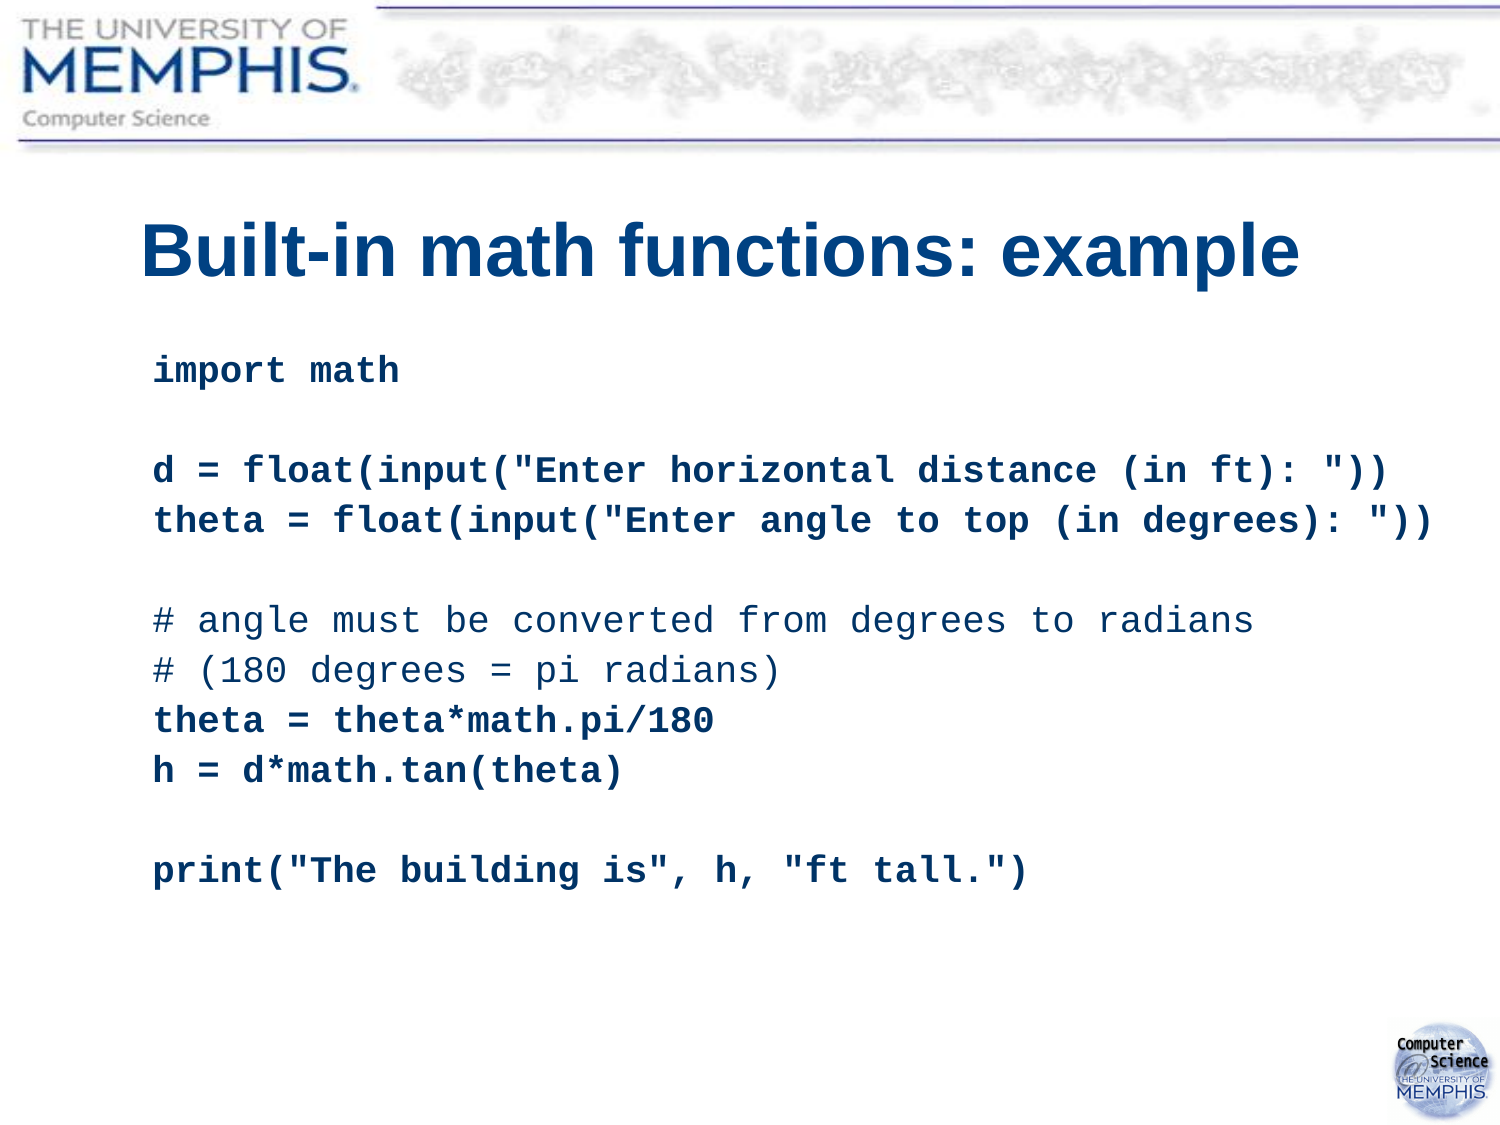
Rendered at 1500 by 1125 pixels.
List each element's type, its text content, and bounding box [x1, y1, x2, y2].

text_box import math d = float(input("Enter horizontal distance (in ft): ")) theta = float(input("Enter angle to top (in degrees): ")) # angle must be converted from degrees to radians # (180 degrees = pi radians) theta = theta*math.pi/180 h = d*math.tan(theta) print("The building is", h, "ft tall.") [137, 337, 1450, 1050]
picture [1387, 1017, 1500, 1125]
picture [0, 0, 1500, 163]
title Built-in math functions: example [124, 162, 1426, 301]
